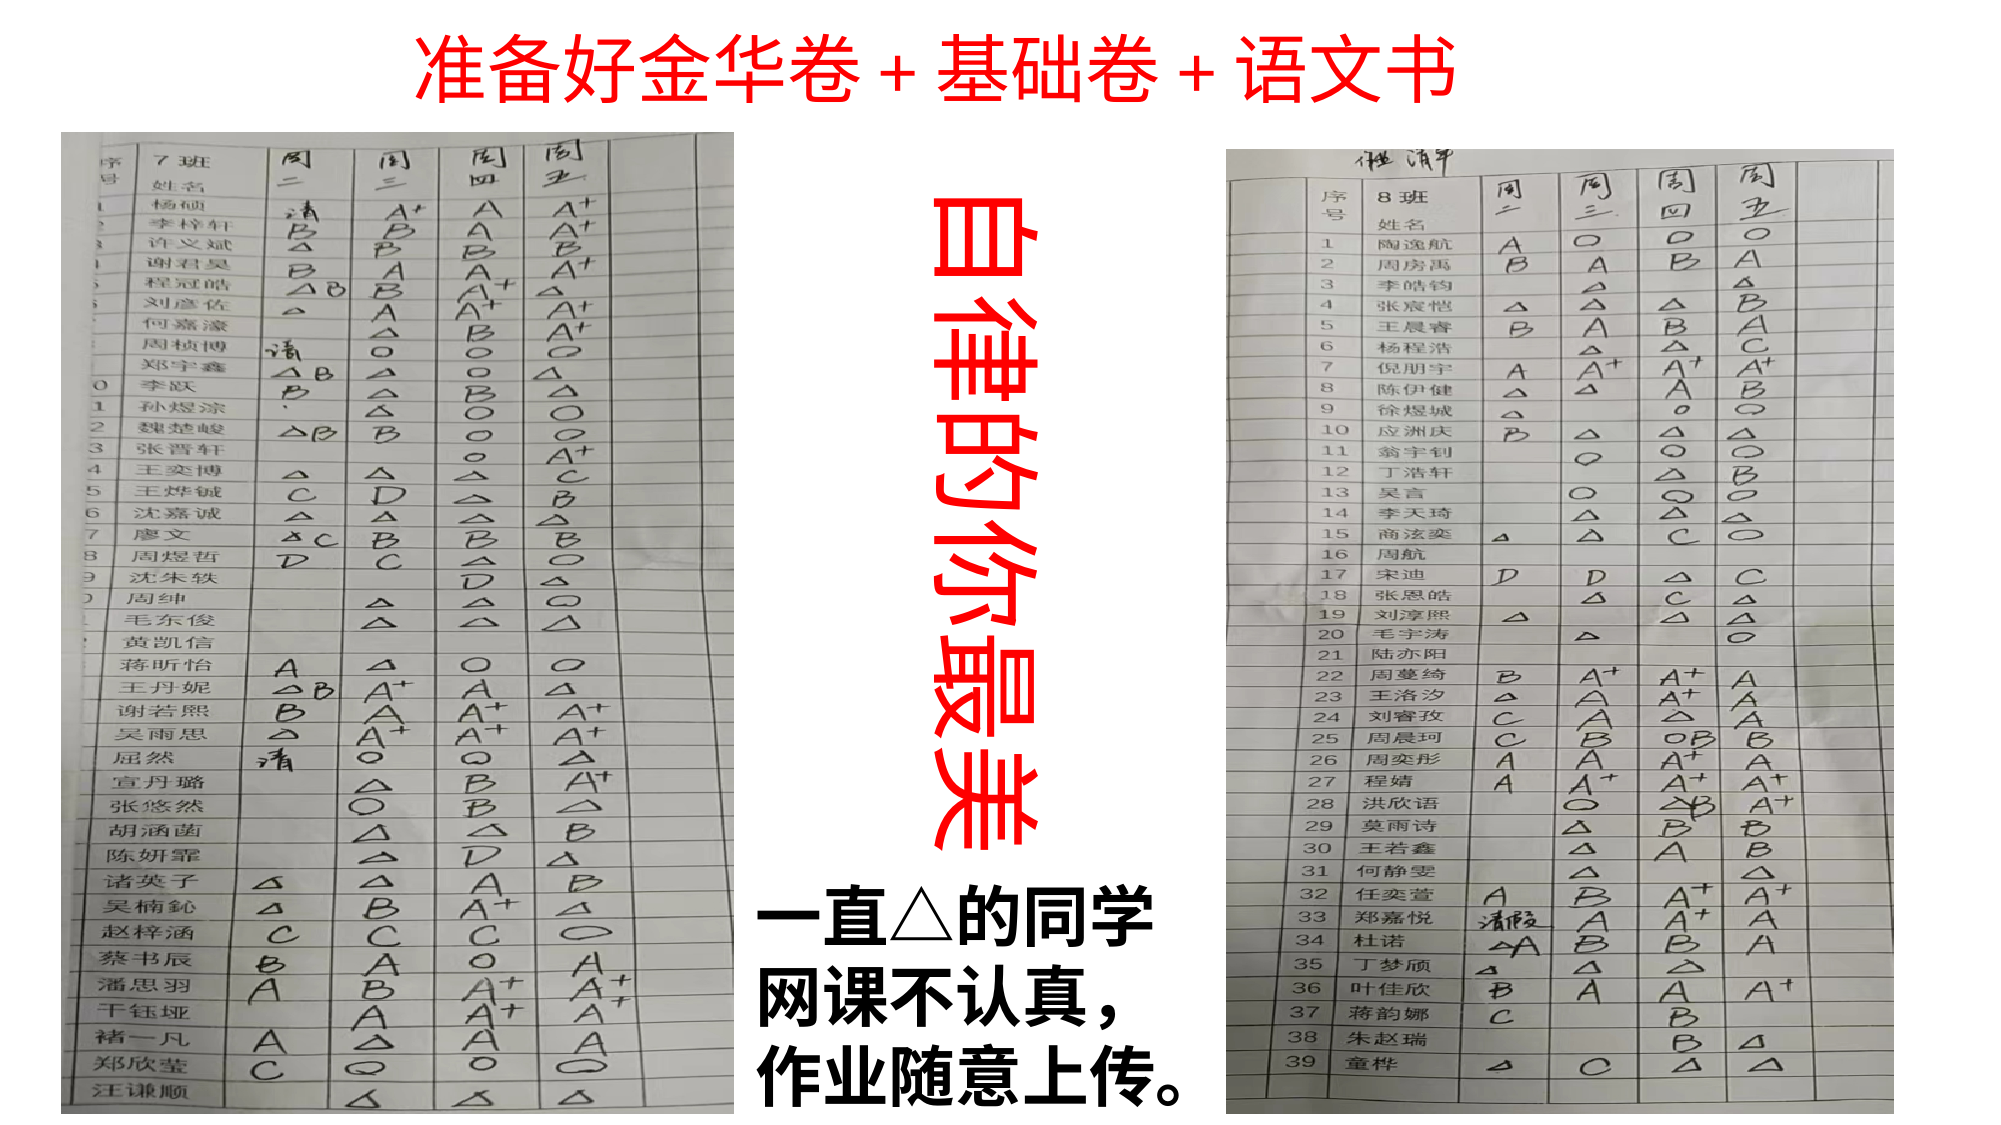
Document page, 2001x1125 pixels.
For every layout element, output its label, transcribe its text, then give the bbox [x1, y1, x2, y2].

text_box 自律的你最美 [896, 165, 1064, 867]
text_box 一直△的同学网课不认真，作业随意上传。 [740, 867, 1193, 1123]
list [61, 132, 734, 1114]
picture [1226, 149, 1894, 1114]
text_box 准备好金华卷+基础卷+语文书 [397, 15, 2000, 121]
